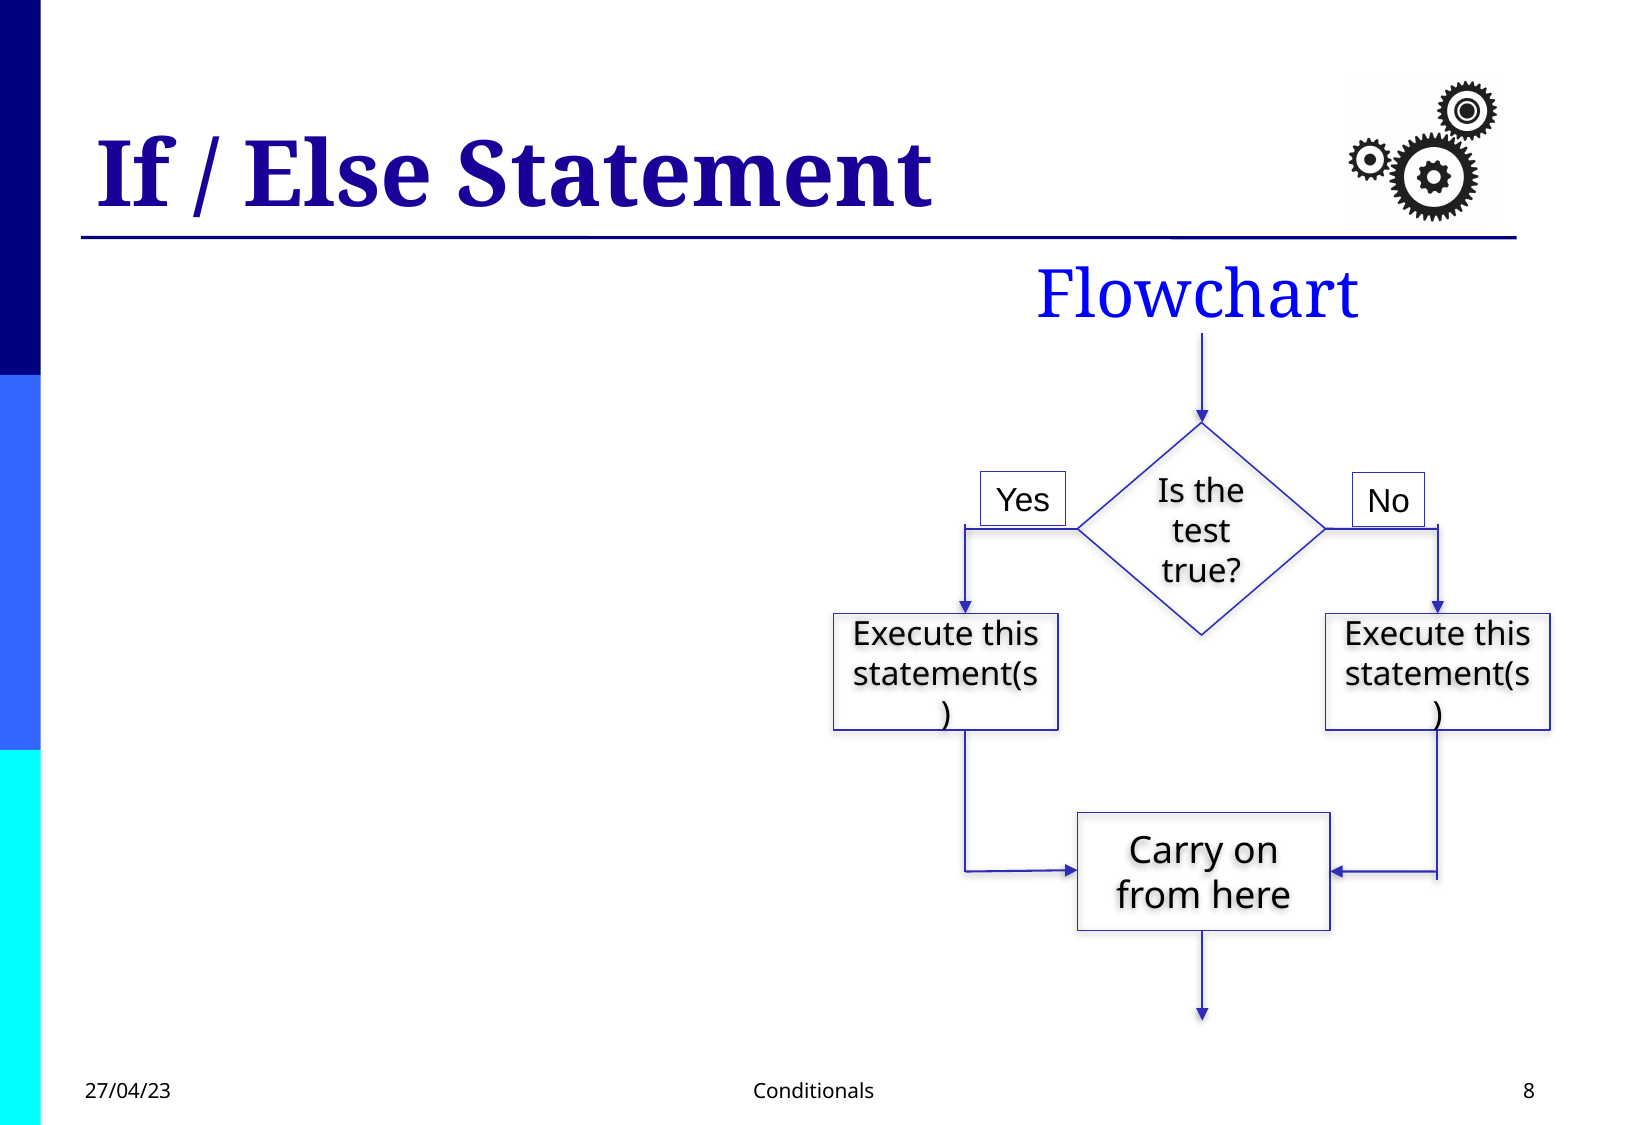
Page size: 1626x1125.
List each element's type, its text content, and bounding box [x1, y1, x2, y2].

picture [1343, 75, 1500, 225]
text_box Yes [980, 471, 1066, 526]
text_box No [1352, 472, 1425, 527]
text_box Is the test true? [1078, 426, 1325, 636]
footer Conditionals [556, 1070, 1071, 1125]
text_box Execute this statement(s) [1325, 613, 1551, 731]
title If / Else Statement [81, 45, 1544, 233]
text_box Flowchart [1035, 197, 1376, 402]
text_box Carry on from here [1077, 812, 1331, 931]
slide_number 8 [1170, 1070, 1550, 1125]
text_box Execute this statement(s) [833, 613, 1059, 731]
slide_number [70, 1070, 450, 1125]
